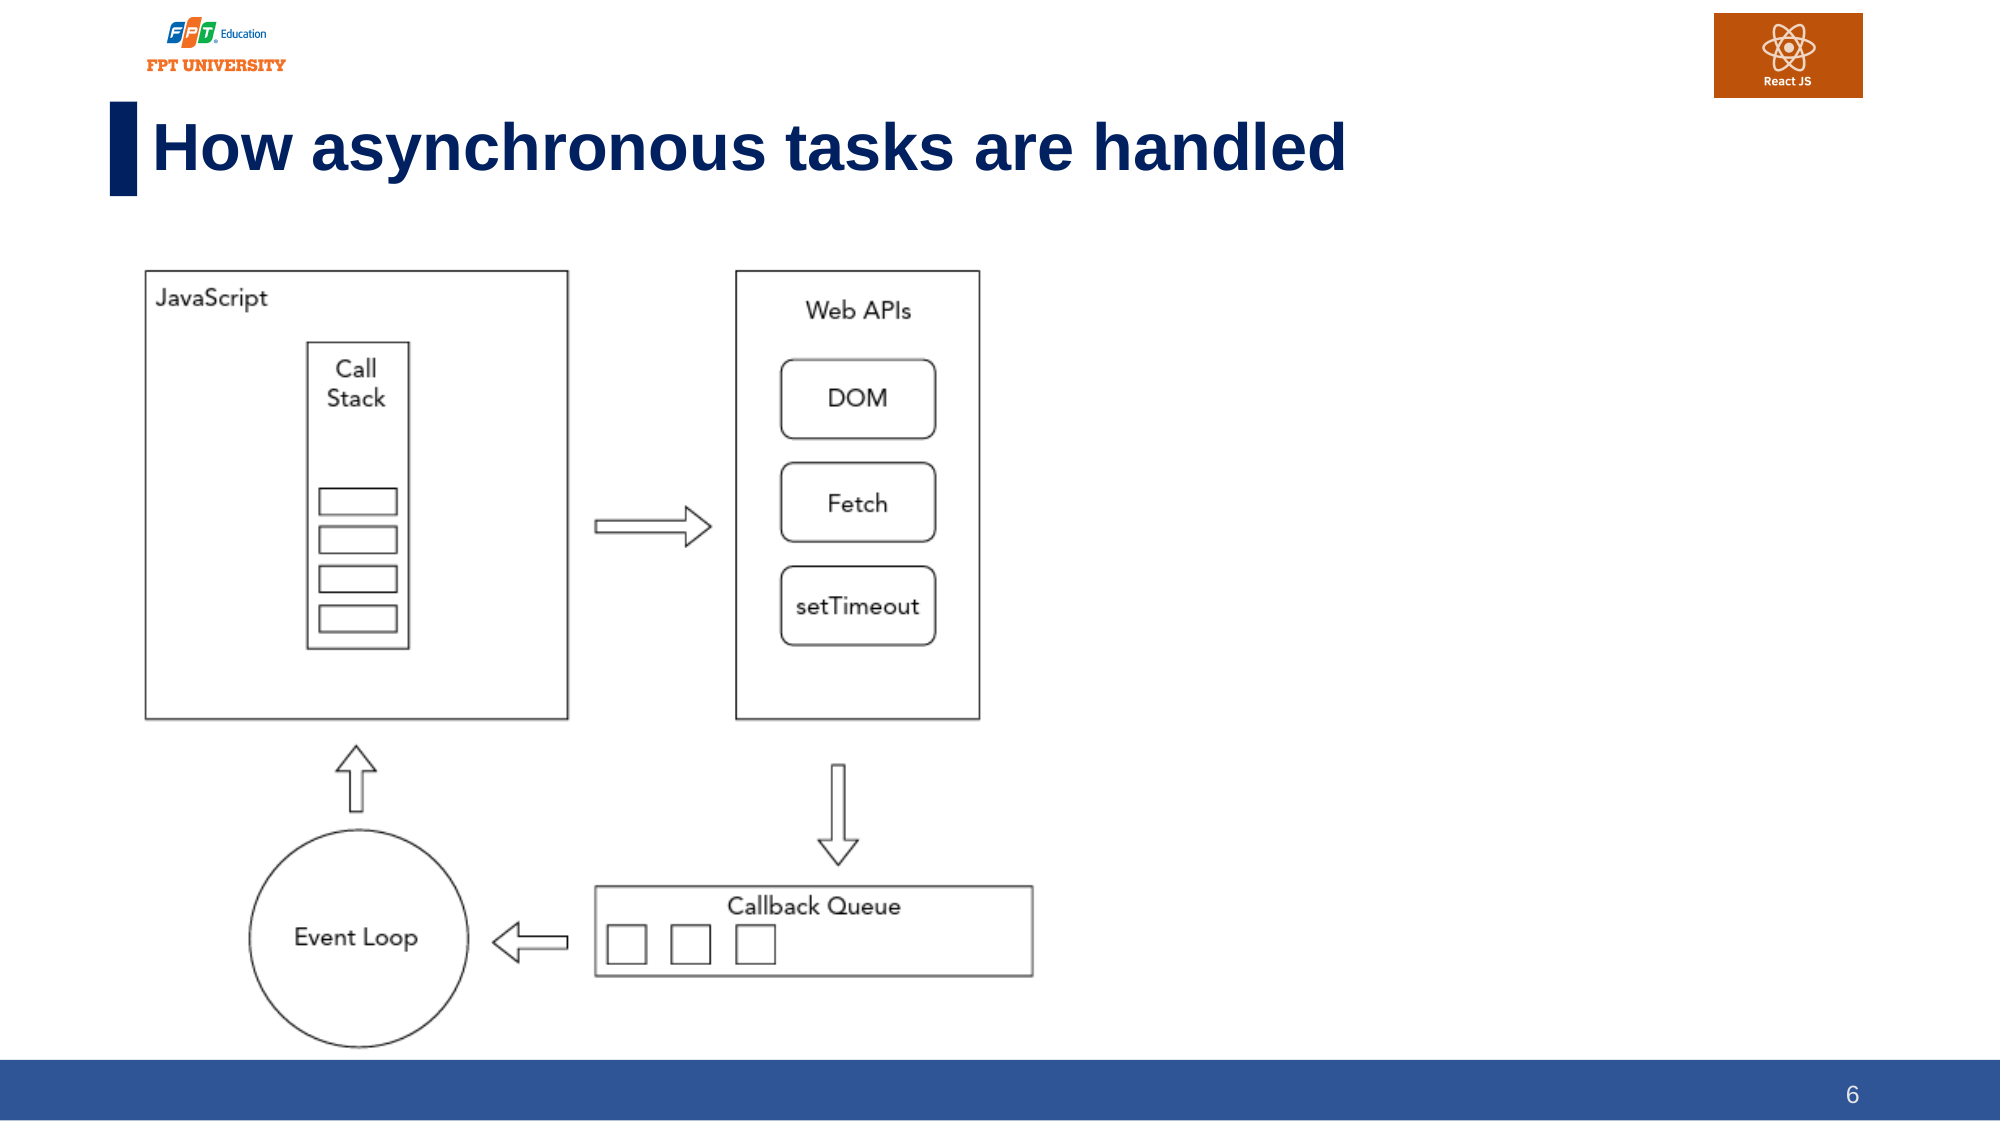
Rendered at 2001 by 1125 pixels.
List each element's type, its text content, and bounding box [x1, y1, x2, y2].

picture [137, 1, 291, 86]
title How asynchronous tasks are handled [137, 101, 1863, 197]
picture [137, 251, 1039, 1051]
slide_number 6 [1424, 1063, 1875, 1123]
